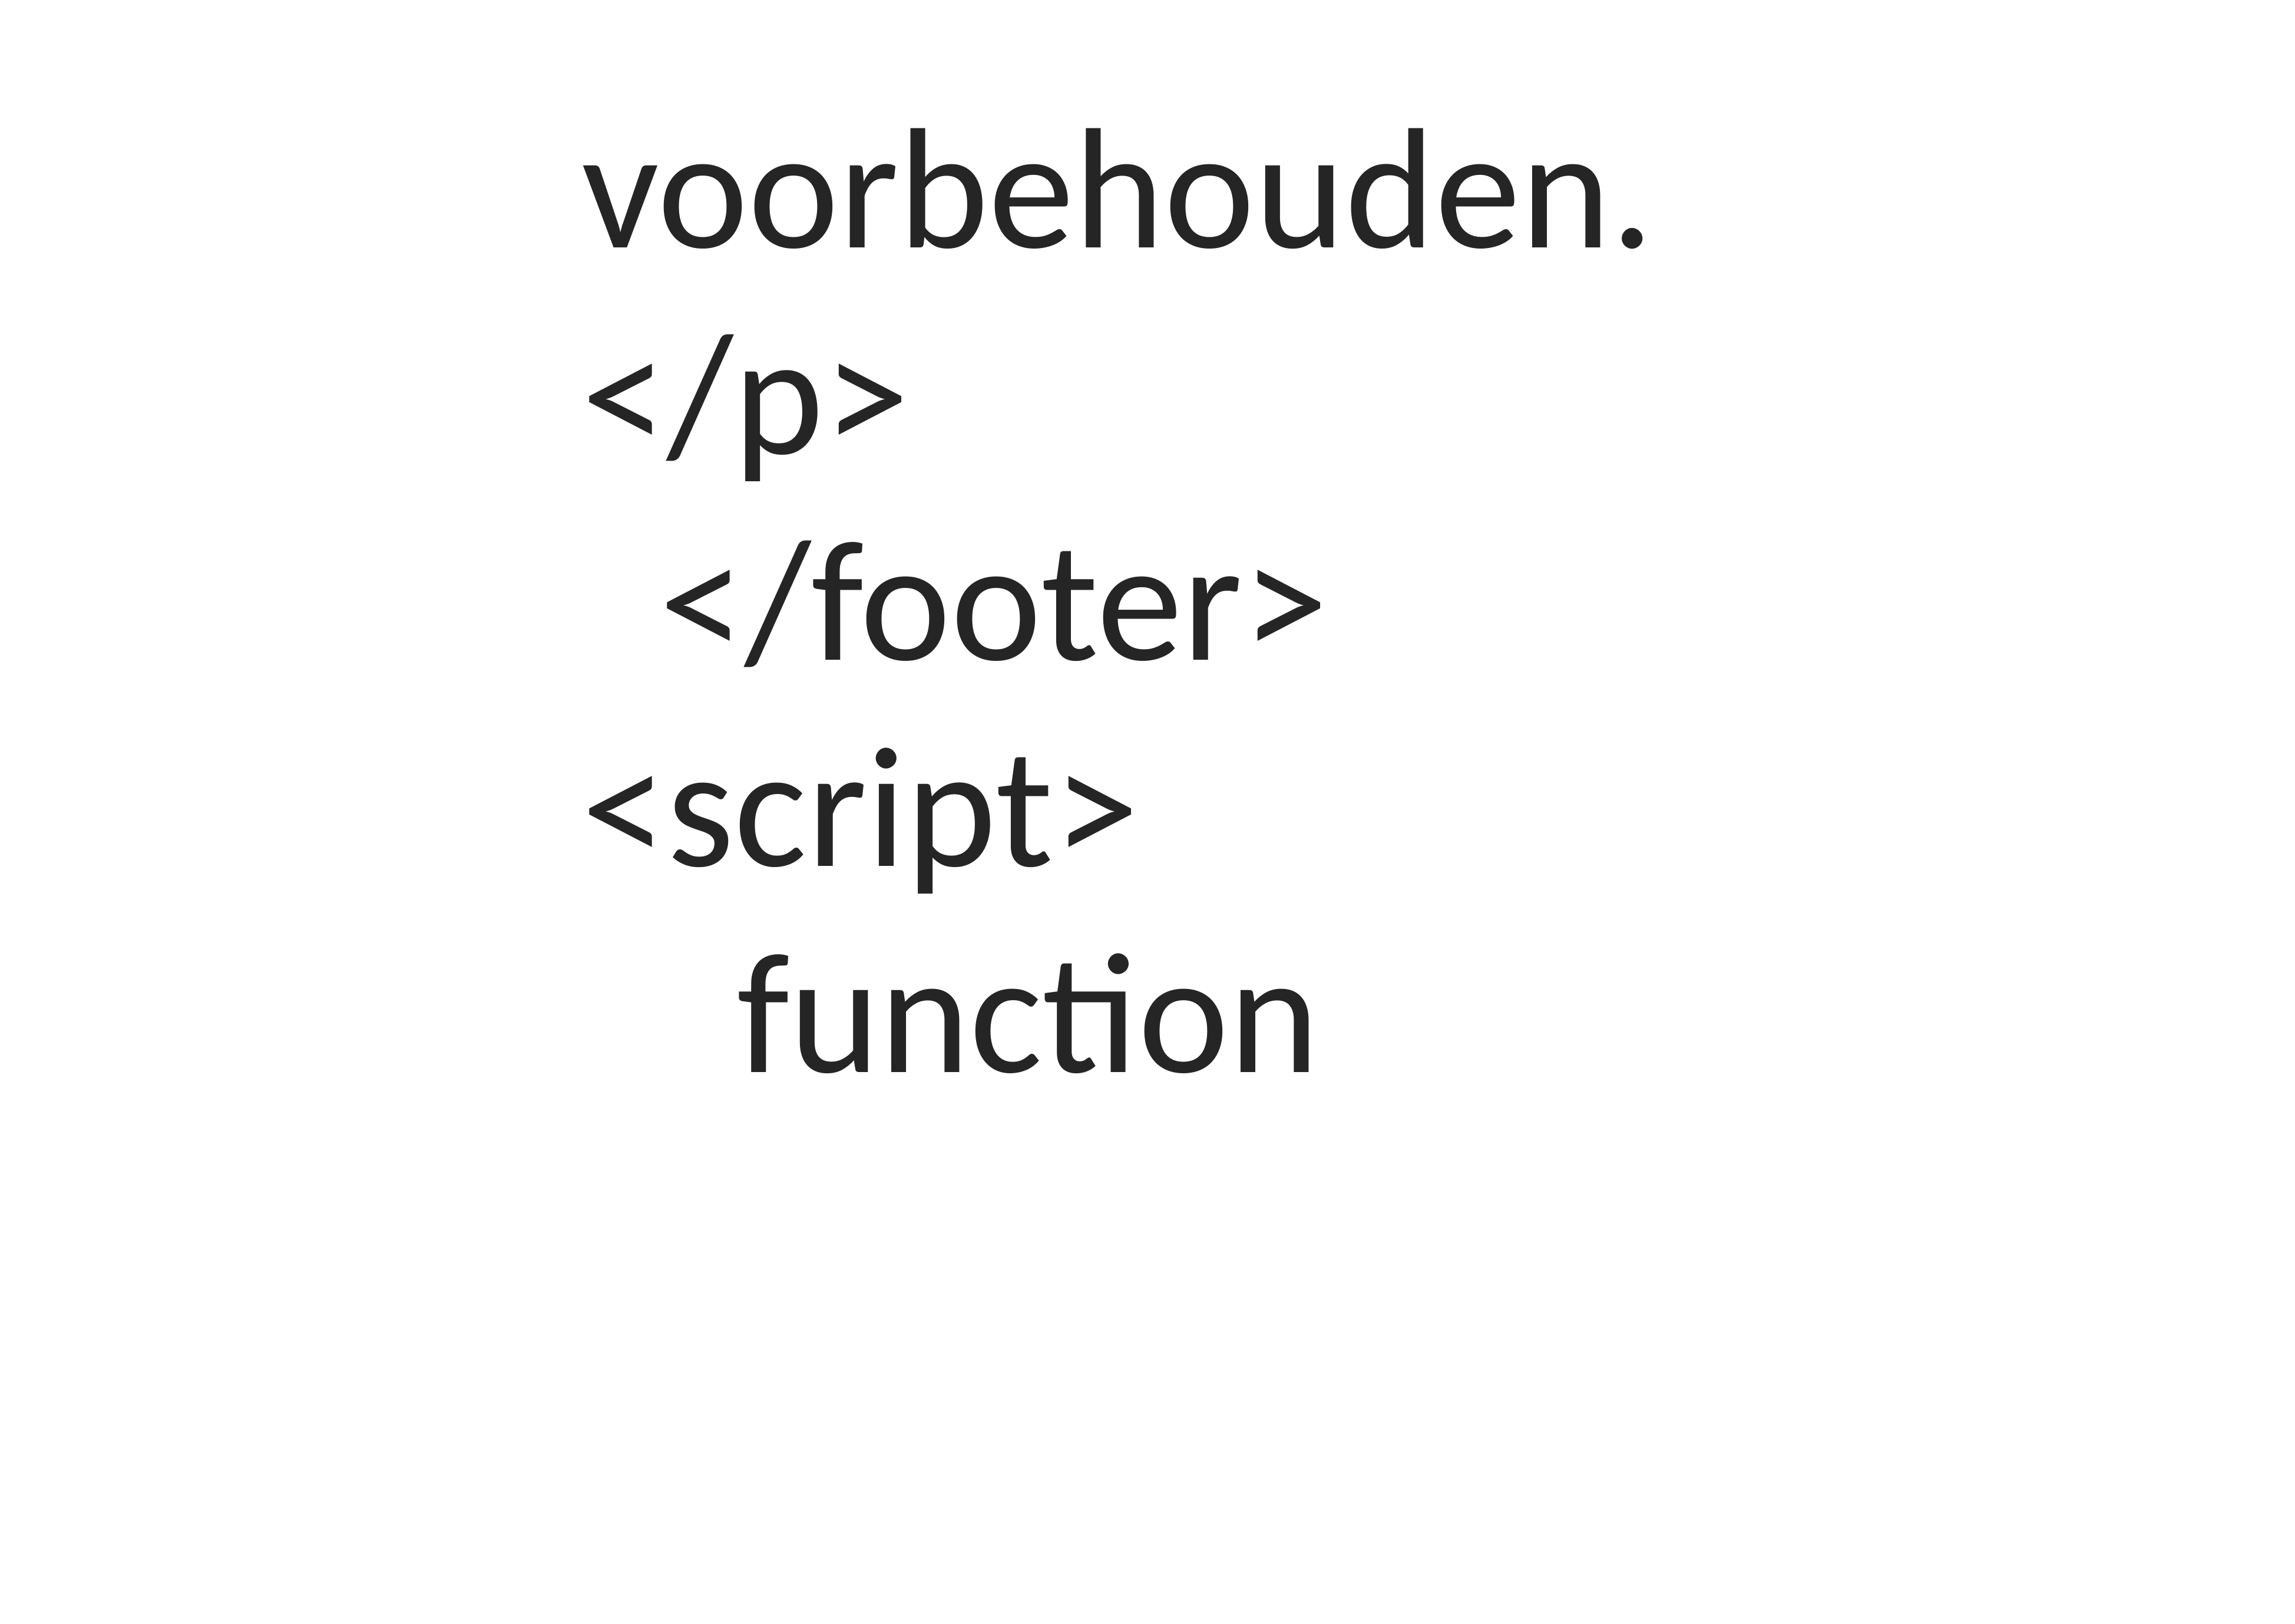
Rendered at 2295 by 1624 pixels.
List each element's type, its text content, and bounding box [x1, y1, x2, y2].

text_box voorbehouden.</p> </footer> <script> function [573, 55, 1722, 1624]
